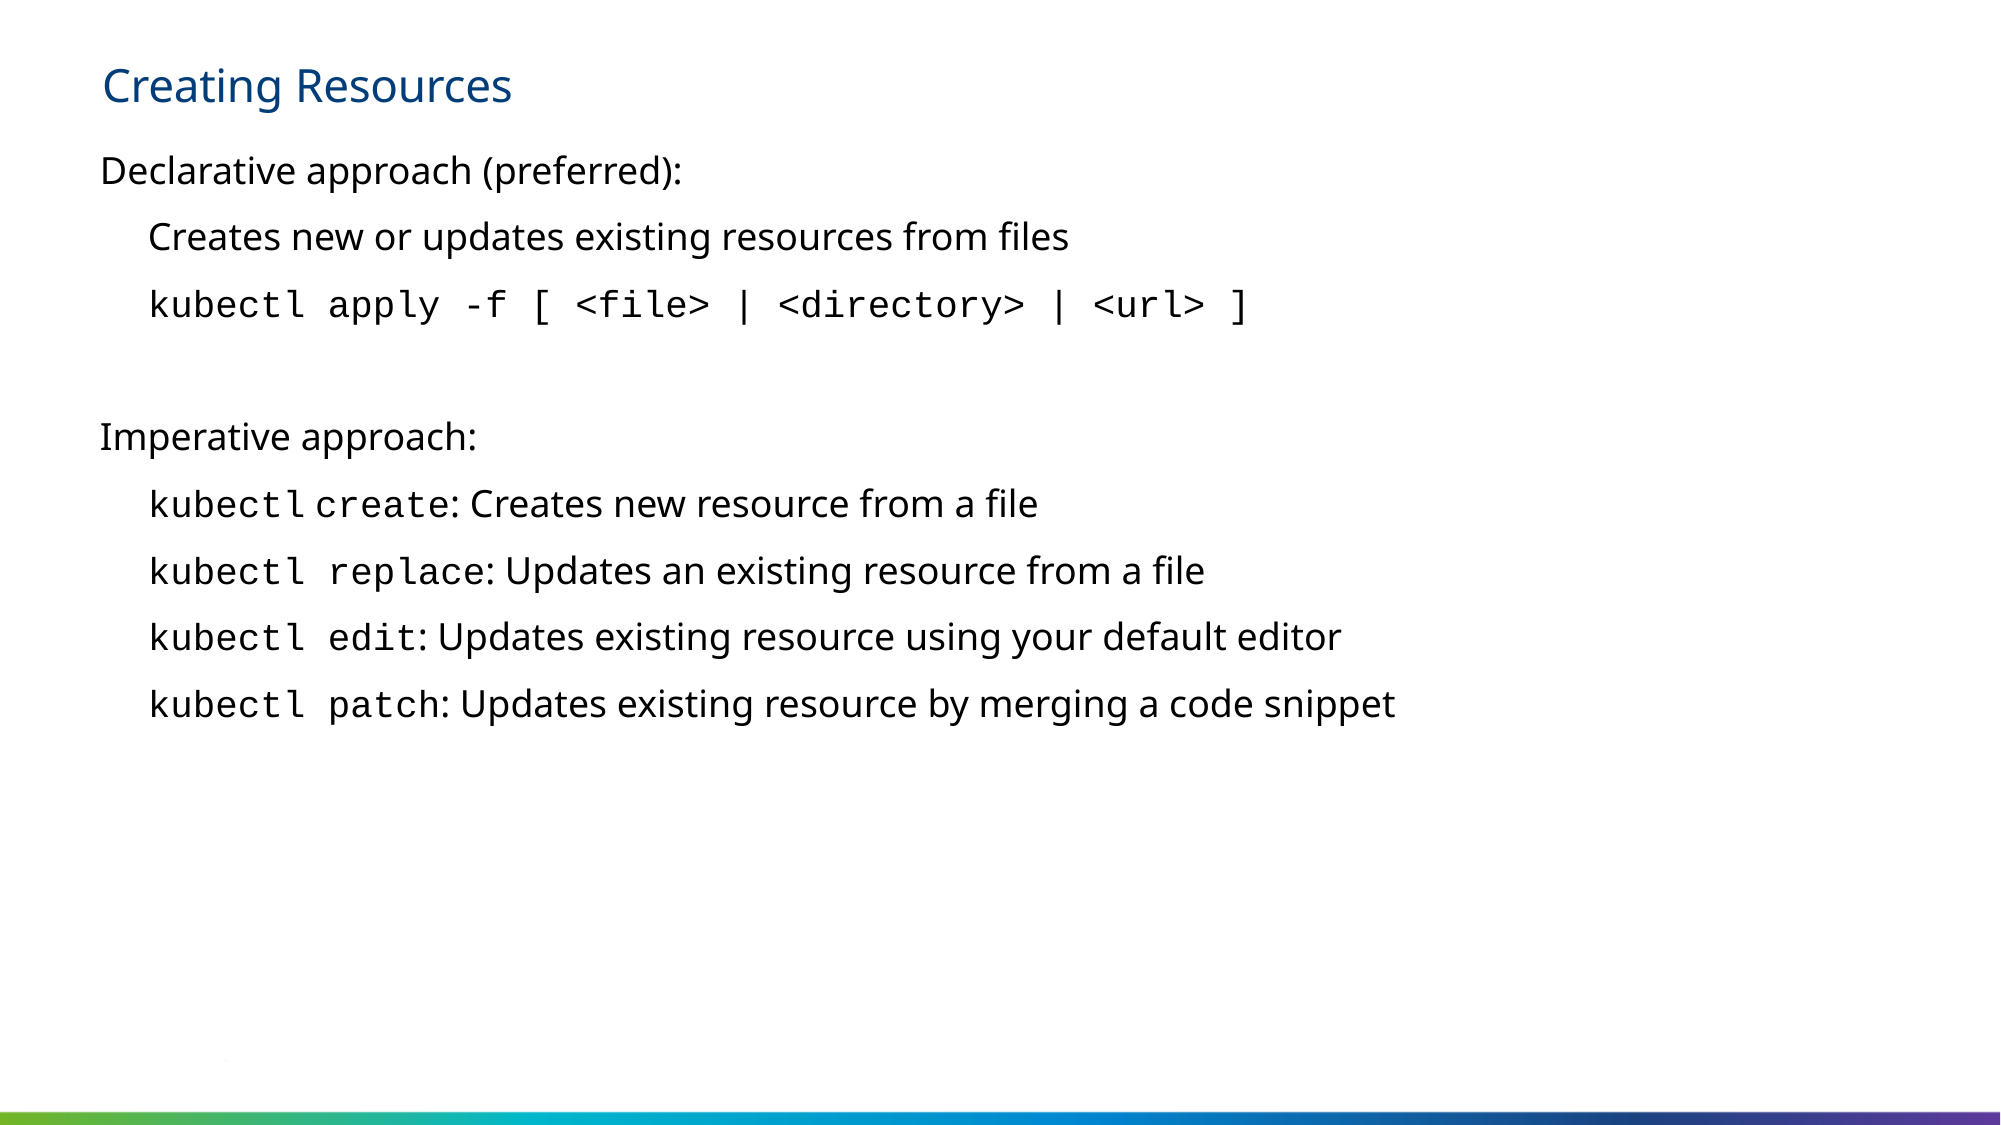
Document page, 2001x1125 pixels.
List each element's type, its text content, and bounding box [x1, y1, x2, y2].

title Creating Resources [99, 0, 1900, 149]
list Declarative approach (preferred): Creates new or updates existing resources from files kubectl apply -f [ <file> | <directory> | <url> ] Imperative approach: kubectl create: Creates new resource from a file kubectl replace: Updates an existing resource from a file kubectl edit: Updates existing resource using your default editor kubectl patch: Updates existing resource by merging a code snippet [99, 149, 1900, 1047]
picture [0, 0, 2001, 1125]
